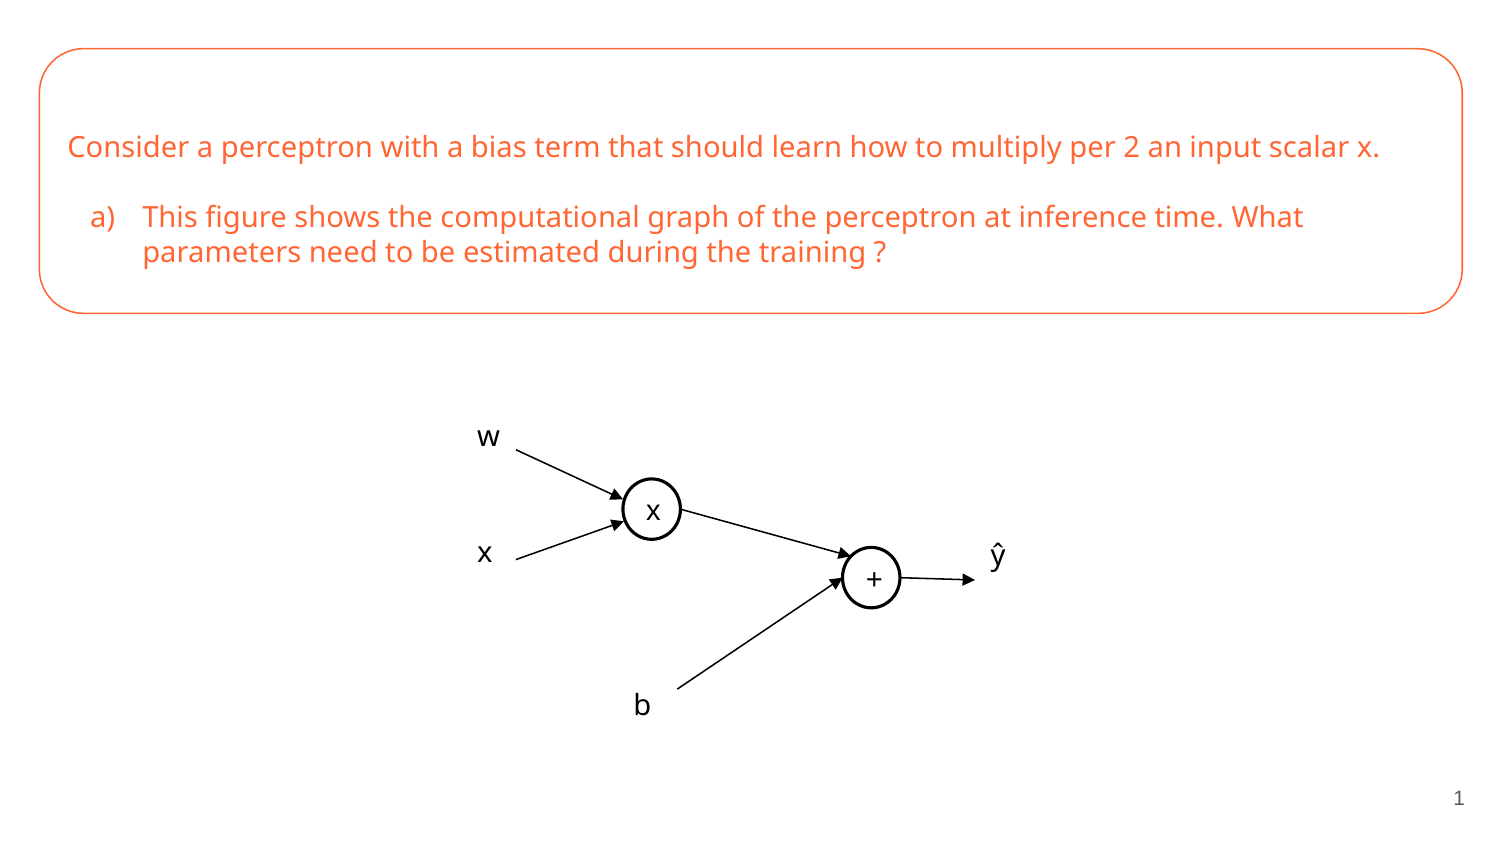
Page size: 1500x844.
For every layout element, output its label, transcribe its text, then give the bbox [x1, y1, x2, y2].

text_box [676, 577, 843, 690]
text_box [515, 449, 624, 500]
text_box b [618, 671, 676, 715]
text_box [515, 520, 625, 560]
text_box x [462, 517, 529, 561]
slide_number ‹#› [1389, 764, 1480, 830]
text_box + [842, 547, 900, 608]
text_box w [462, 402, 529, 445]
text_box ŷ [975, 521, 1043, 565]
text_box Consider a perceptron with a bias term that should learn how to multiply per 2 an input scalar x. This figure shows the computational graph of the perceptron at inference time. What parameters need to be estimated during the training ? [39, 48, 1463, 314]
text_box x [622, 478, 681, 540]
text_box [680, 508, 852, 557]
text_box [899, 577, 976, 581]
